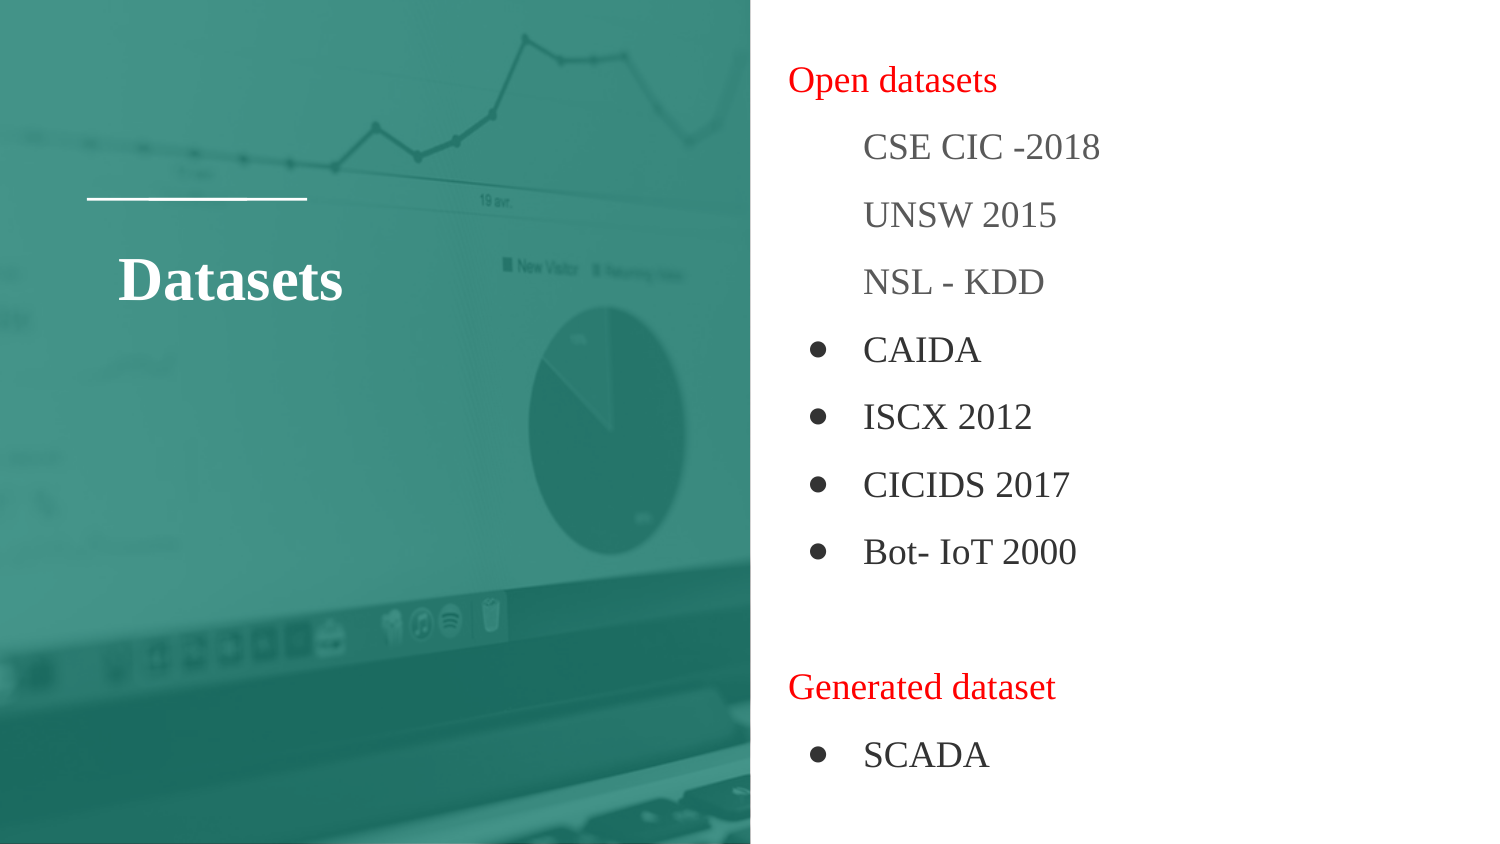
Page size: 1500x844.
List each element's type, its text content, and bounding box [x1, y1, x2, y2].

list Open datasets CSE CIC -2018 UNSW 2015 NSL - KDD CAIDA ISCX 2012 CICIDS 2017 Bot- IoT 2000 Generated dataset SCADA [773, 17, 1449, 827]
title Datasets [103, 223, 645, 500]
